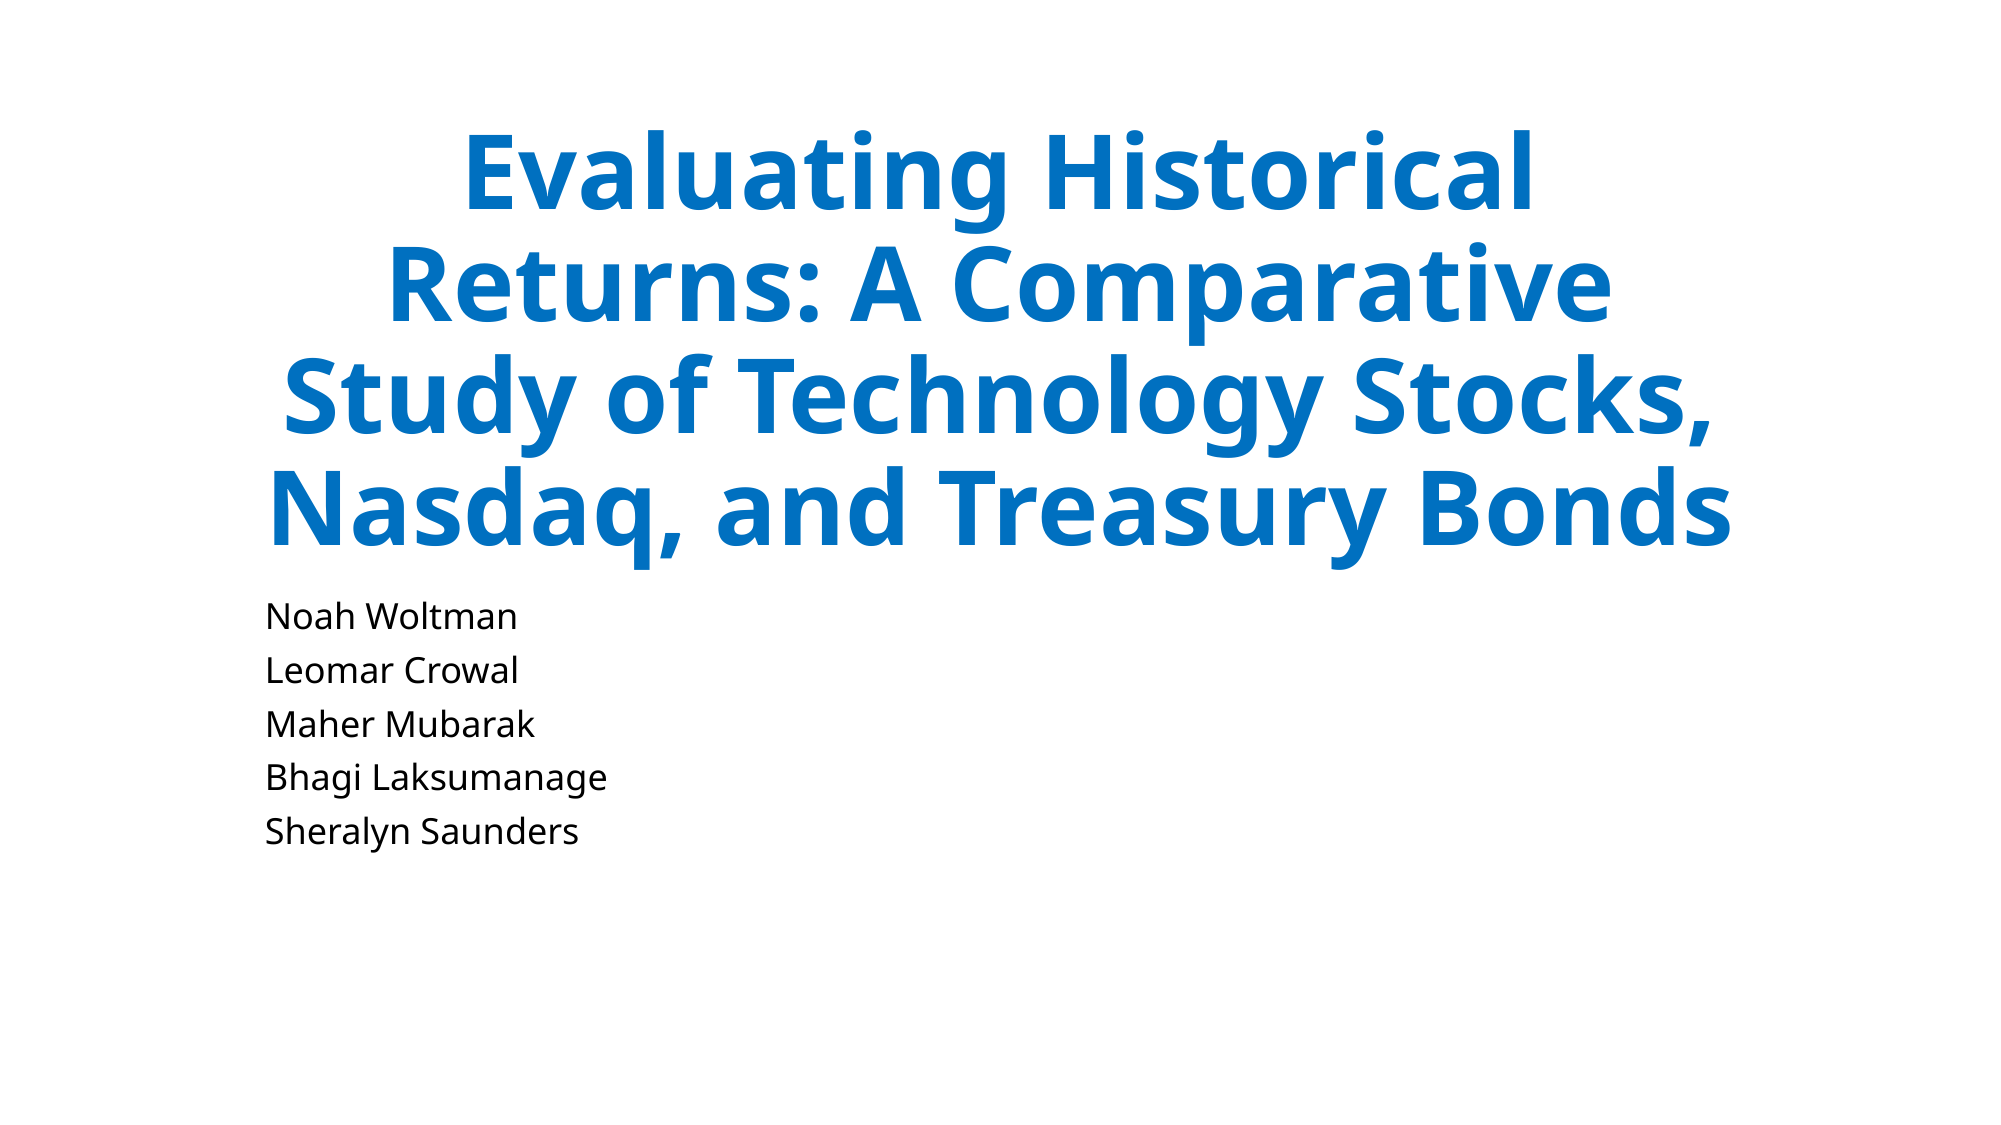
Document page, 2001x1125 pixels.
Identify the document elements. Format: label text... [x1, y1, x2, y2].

subtitle Noah Woltman Leomar Crowal Maher Mubarak Bhagi Laksumanage Sheralyn Saunders [249, 590, 1750, 863]
title Evaluating Historical Returns: A Comparative Study of Technology Stocks, Nasdaq, and Treasury Bonds [249, 94, 1750, 576]
